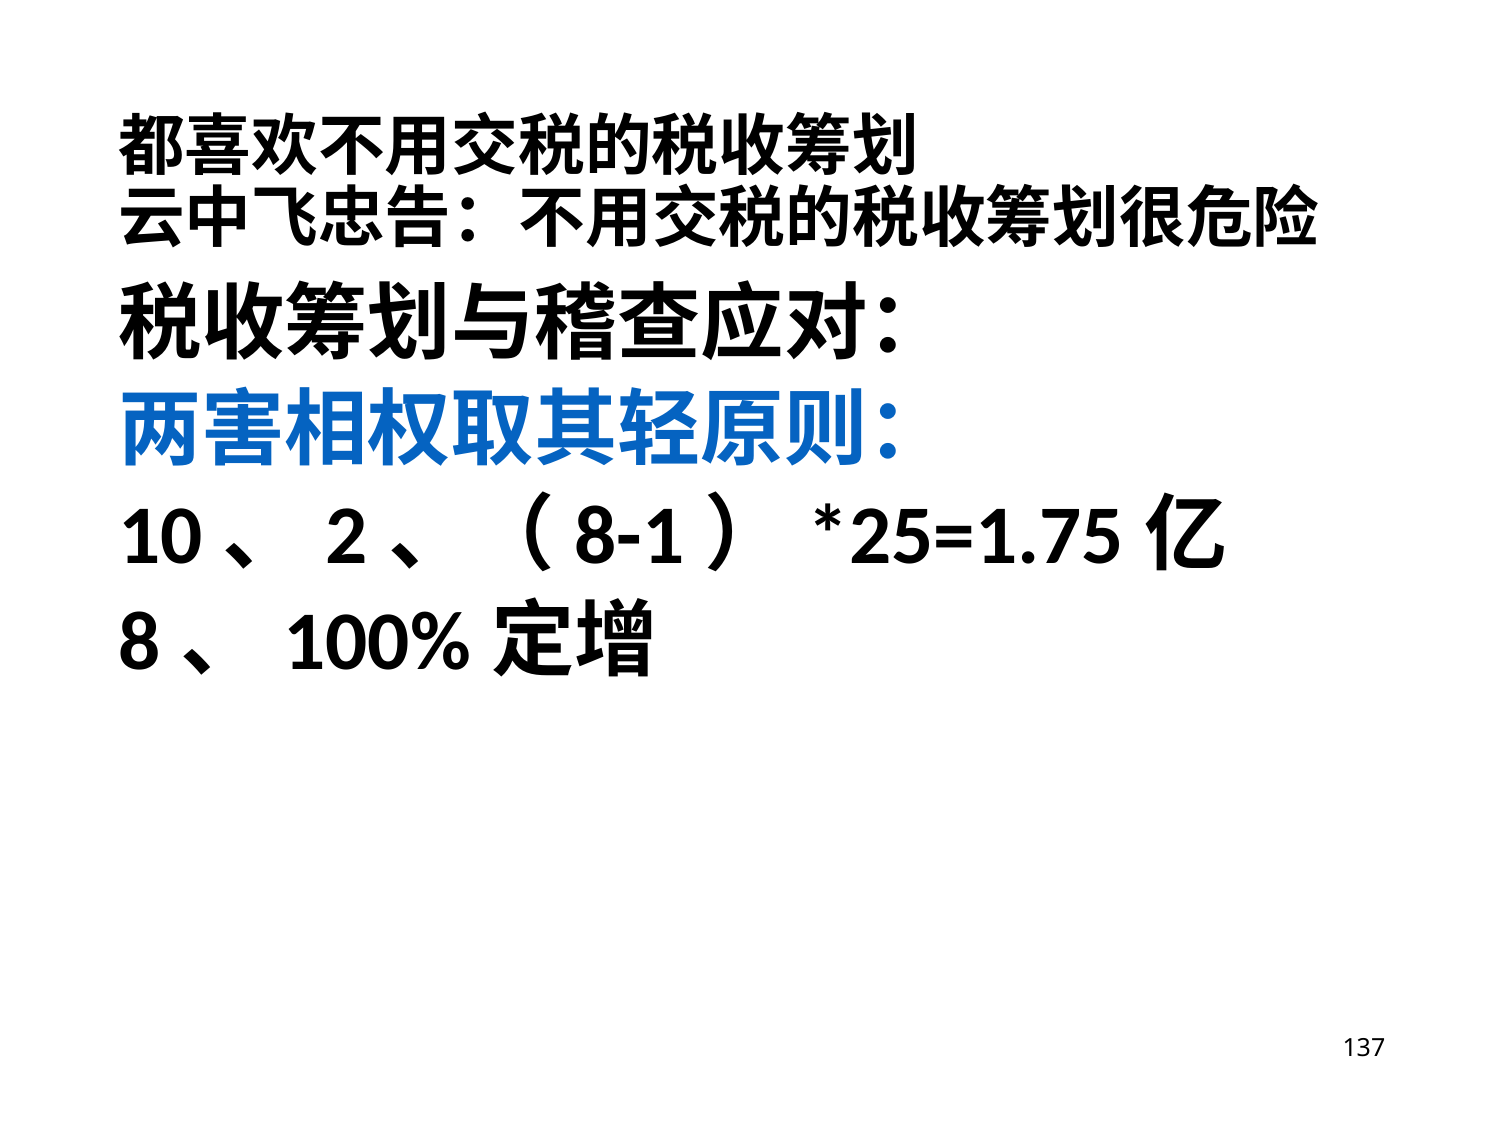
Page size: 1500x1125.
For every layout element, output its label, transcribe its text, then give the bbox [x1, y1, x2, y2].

text_box 137 [1074, 1024, 1400, 1103]
list 税收筹划与稽查应对： 两害相权取其轻原则： 10、2、（8-1）*25=1.75亿 8、100%定增 [103, 273, 1397, 1002]
title 都喜欢不用交税的税收筹划 云中飞忠告：不用交税的税收筹划很危险 [103, 109, 1397, 264]
